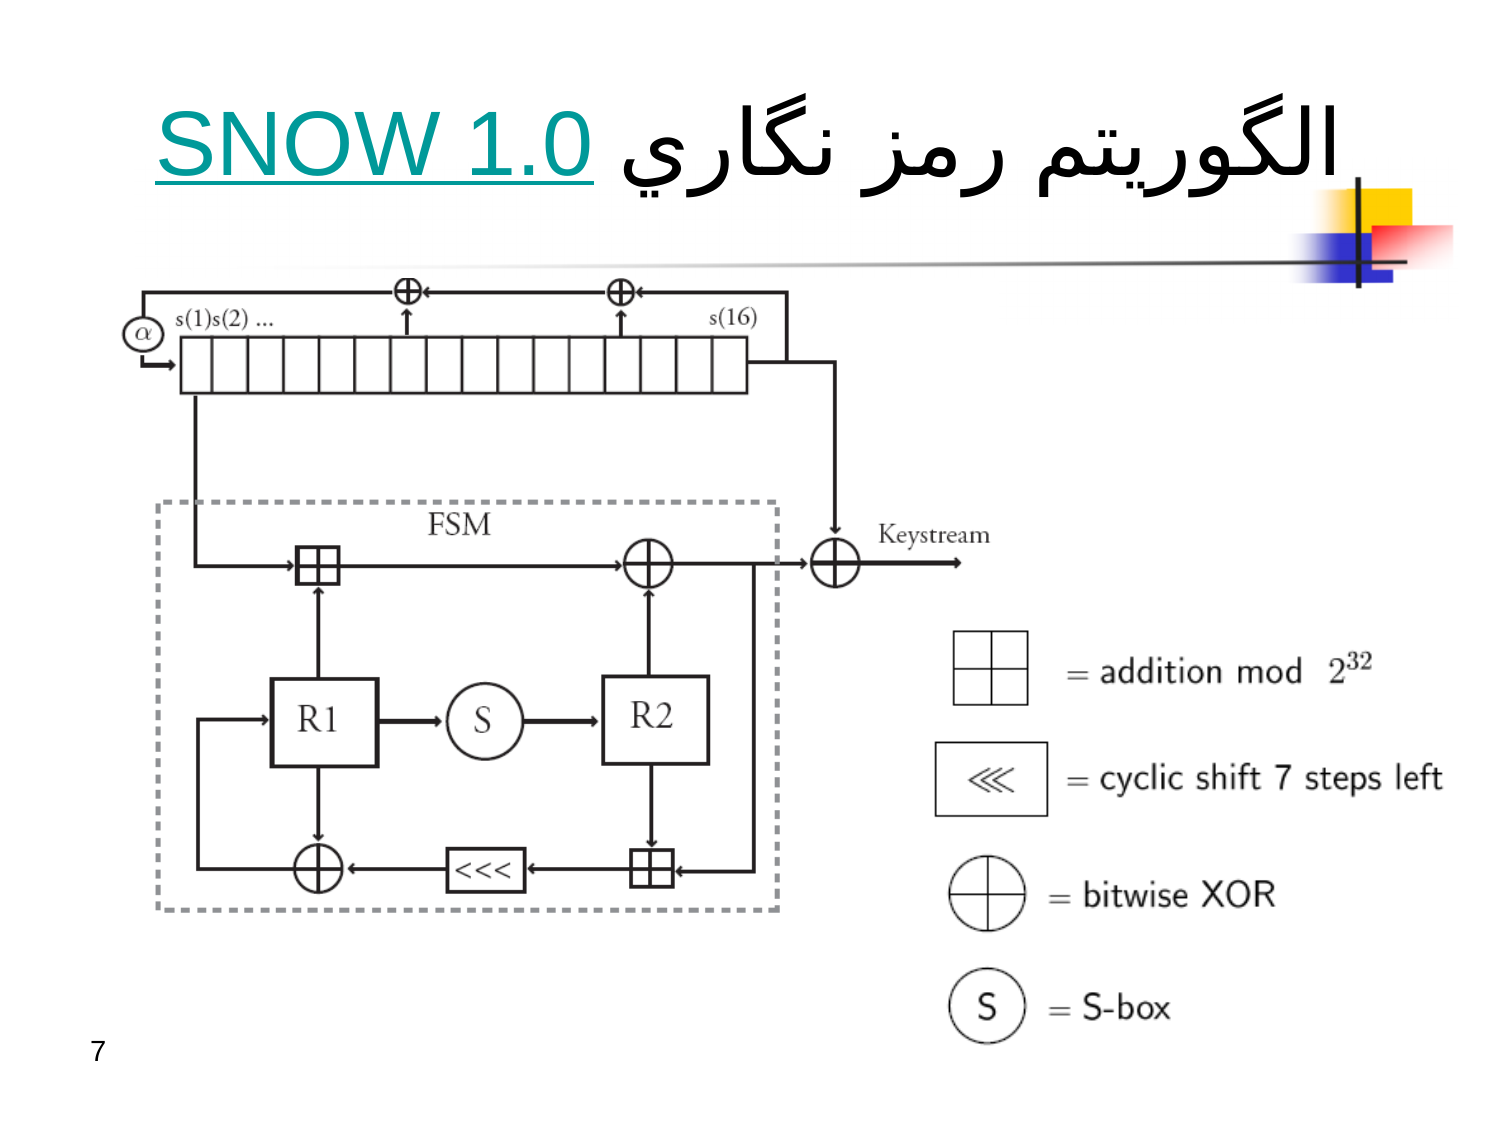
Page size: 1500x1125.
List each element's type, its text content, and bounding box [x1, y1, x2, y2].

title الگوريتم رمز نگاري SNOW 1.0 [880, 45, 1425, 233]
picture [713, 0, 880, 278]
title الگوريتم رمز نگاري SNOW 1.0 [75, 45, 713, 233]
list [100, 278, 999, 937]
picture [927, 621, 1447, 821]
slide_number 7 [75, 1024, 425, 1103]
picture [938, 846, 1294, 1056]
